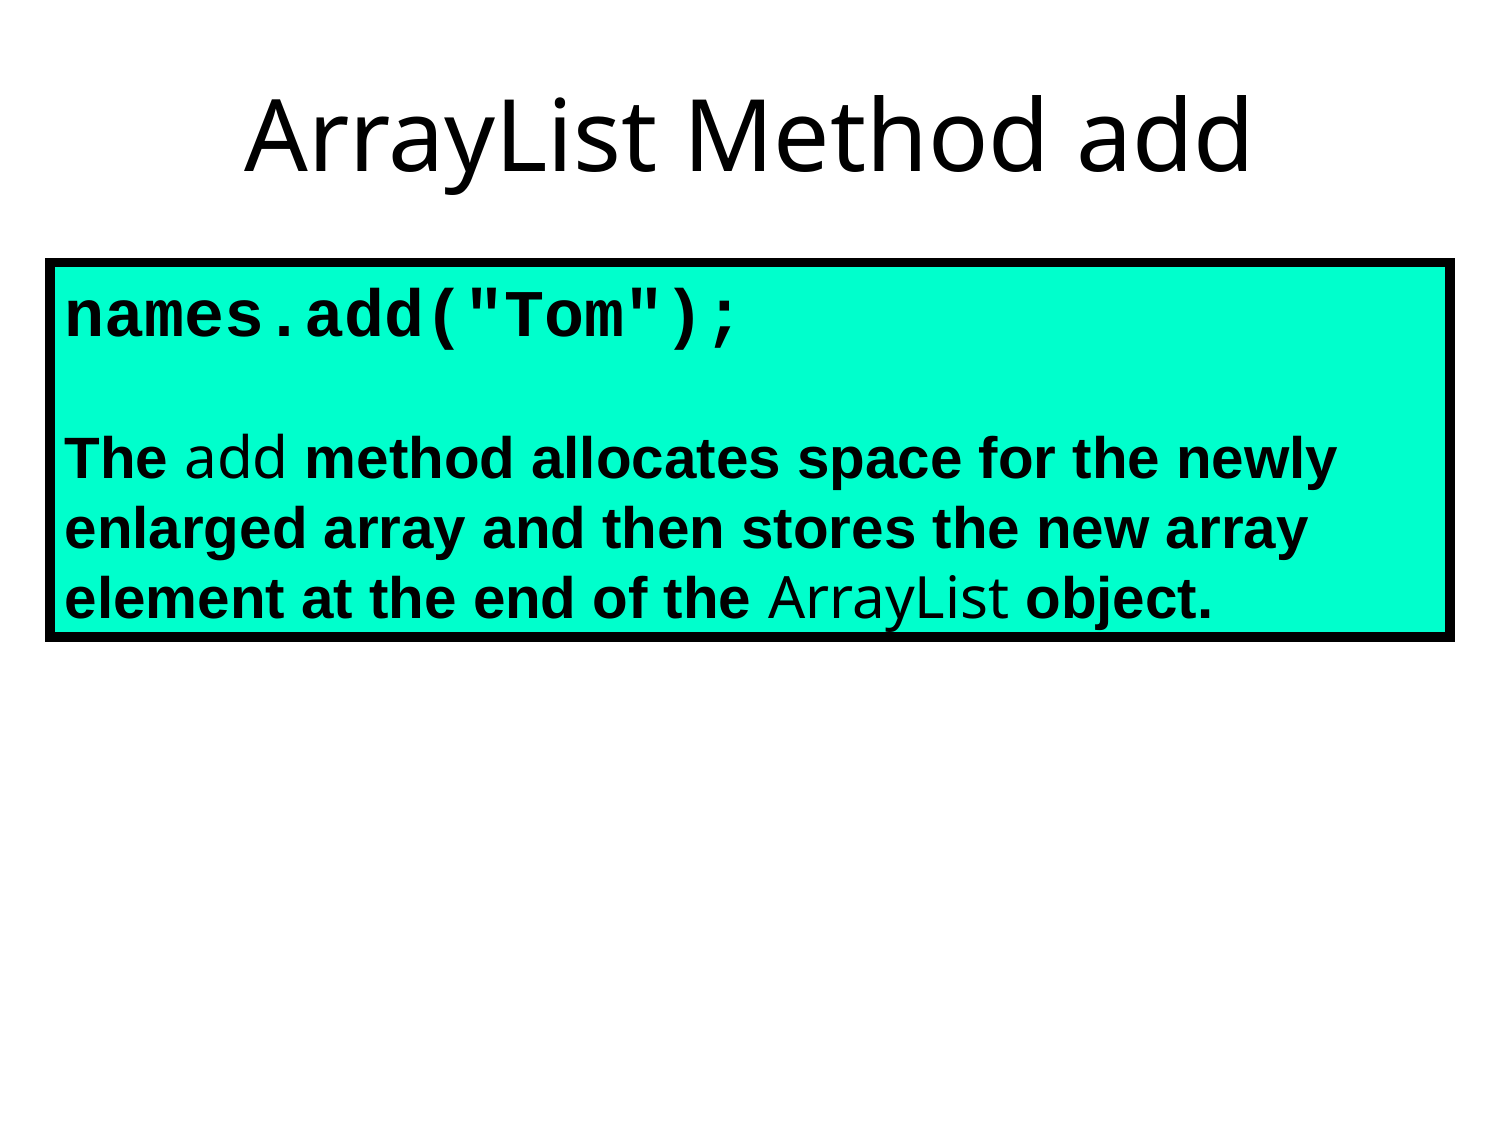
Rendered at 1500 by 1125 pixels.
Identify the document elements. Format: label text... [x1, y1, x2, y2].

title ArrayList Method add [0, 12, 1500, 250]
text_box names.add("Tom"); The add method allocates space for the newly enlarged array and then stores the new array element at the end of the ArrayList object. [50, 262, 1450, 638]
